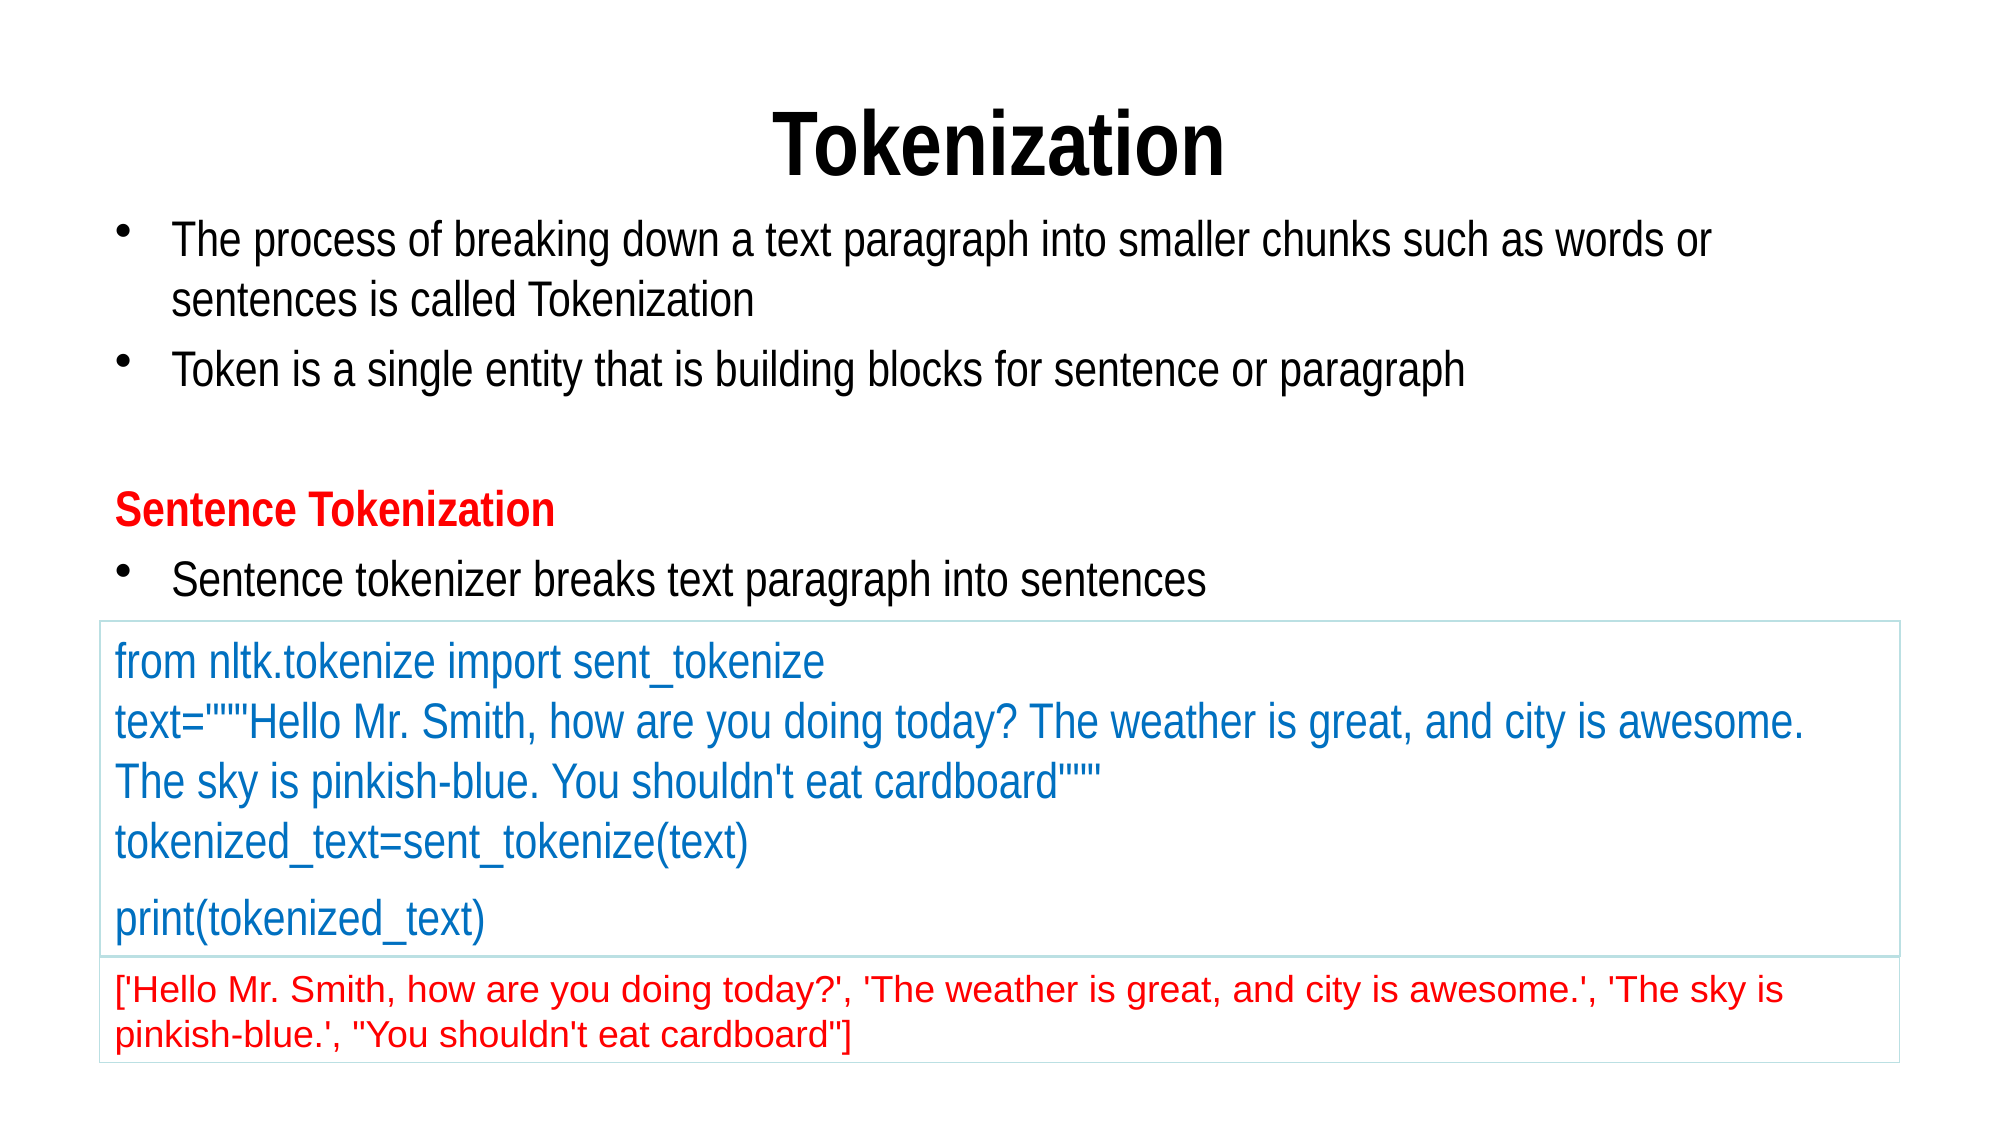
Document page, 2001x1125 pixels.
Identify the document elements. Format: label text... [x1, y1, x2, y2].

text_box from nltk.tokenize import sent_tokenize text="""Hello Mr. Smith, how are you doing today? The weather is great, and city is awesome. The sky is pinkish-blue. You shouldn't eat cardboard""" tokenized_text=sent_tokenize(text) print(tokenized_text) [99, 620, 1900, 956]
list The process of breaking down a text paragraph into smaller chunks such as words or sentences is called Tokenization Token is a single entity that is building blocks for sentence or paragraph Sentence Tokenization Sentence tokenizer breaks text paragraph into sentences [99, 198, 1900, 582]
title Tokenization [99, 45, 1900, 198]
text_box ['Hello Mr. Smith, how are you doing today?', 'The weather is great, and city is awesome.', 'The sky is pinkish-blue.', "You shouldn't eat cardboard"] [99, 957, 1900, 1063]
